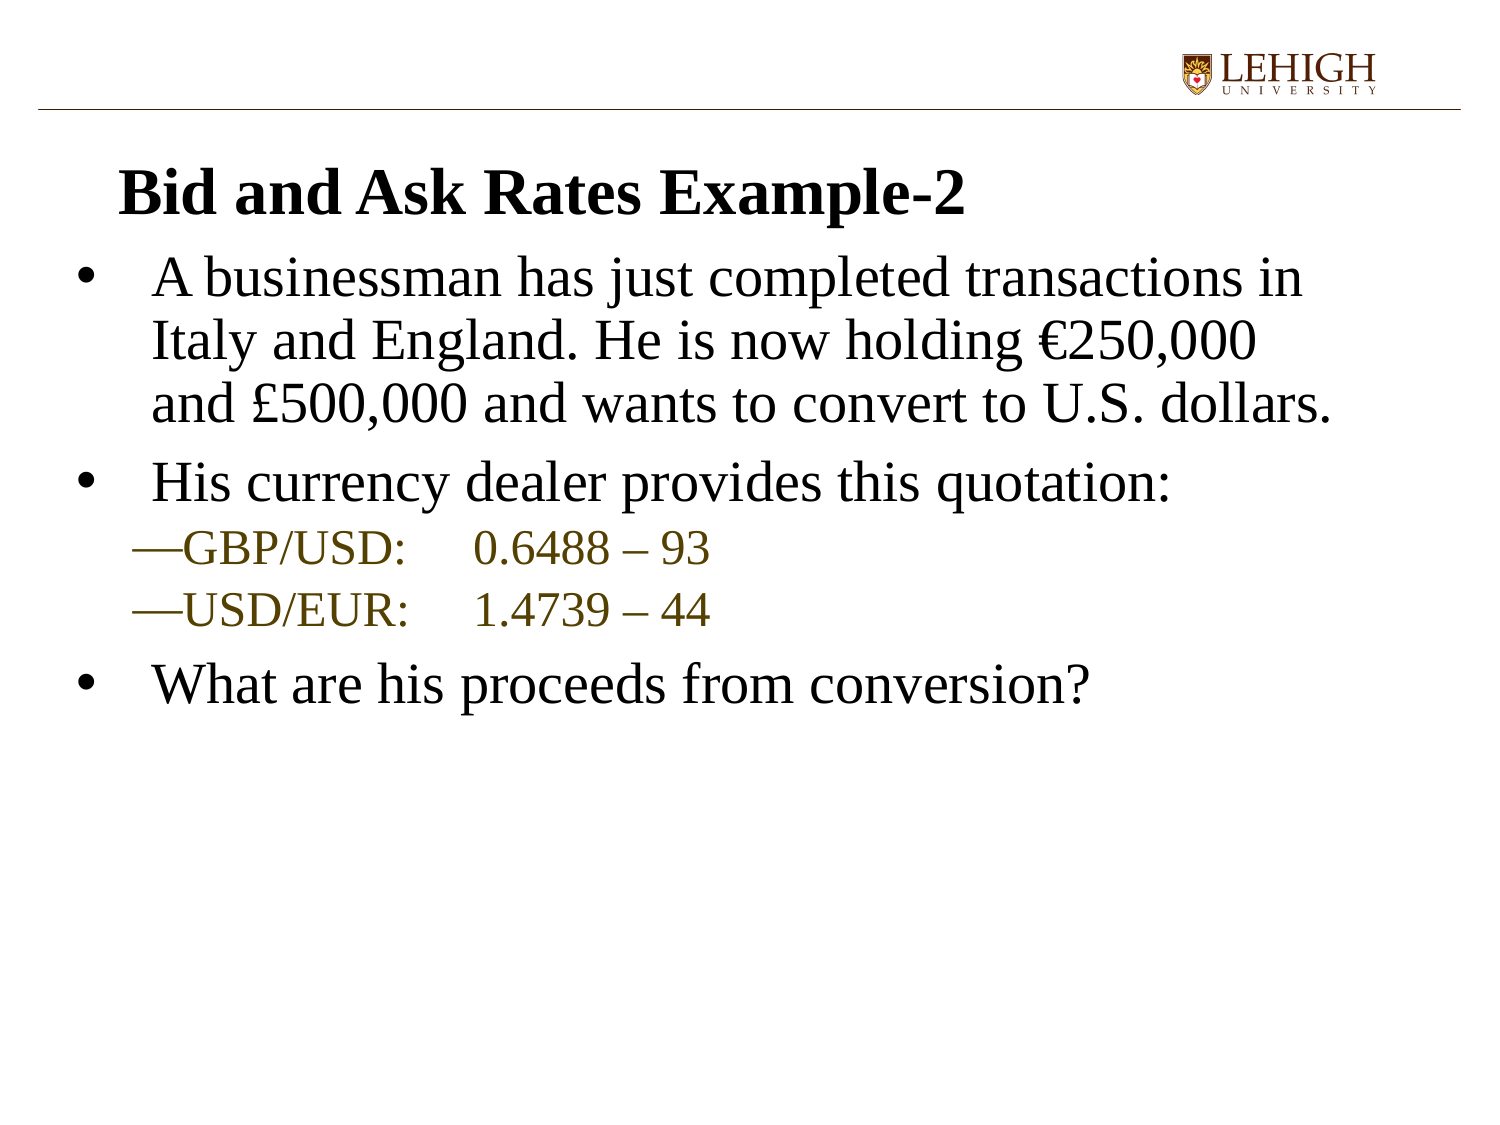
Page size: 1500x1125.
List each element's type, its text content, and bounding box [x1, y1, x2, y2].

title Bid and Ask Rates Example-2 [103, 127, 1397, 259]
list A businessman has just completed transactions in Italy and England. He is now holding €250,000 and £500,000 and wants to convert to U.S. dollars. His currency dealer provides this quotation: GBP/USD: 0.6488 – 93 USD/EUR: 1.4739 – 44 What are his proceeds from conversion? [61, 239, 1355, 953]
